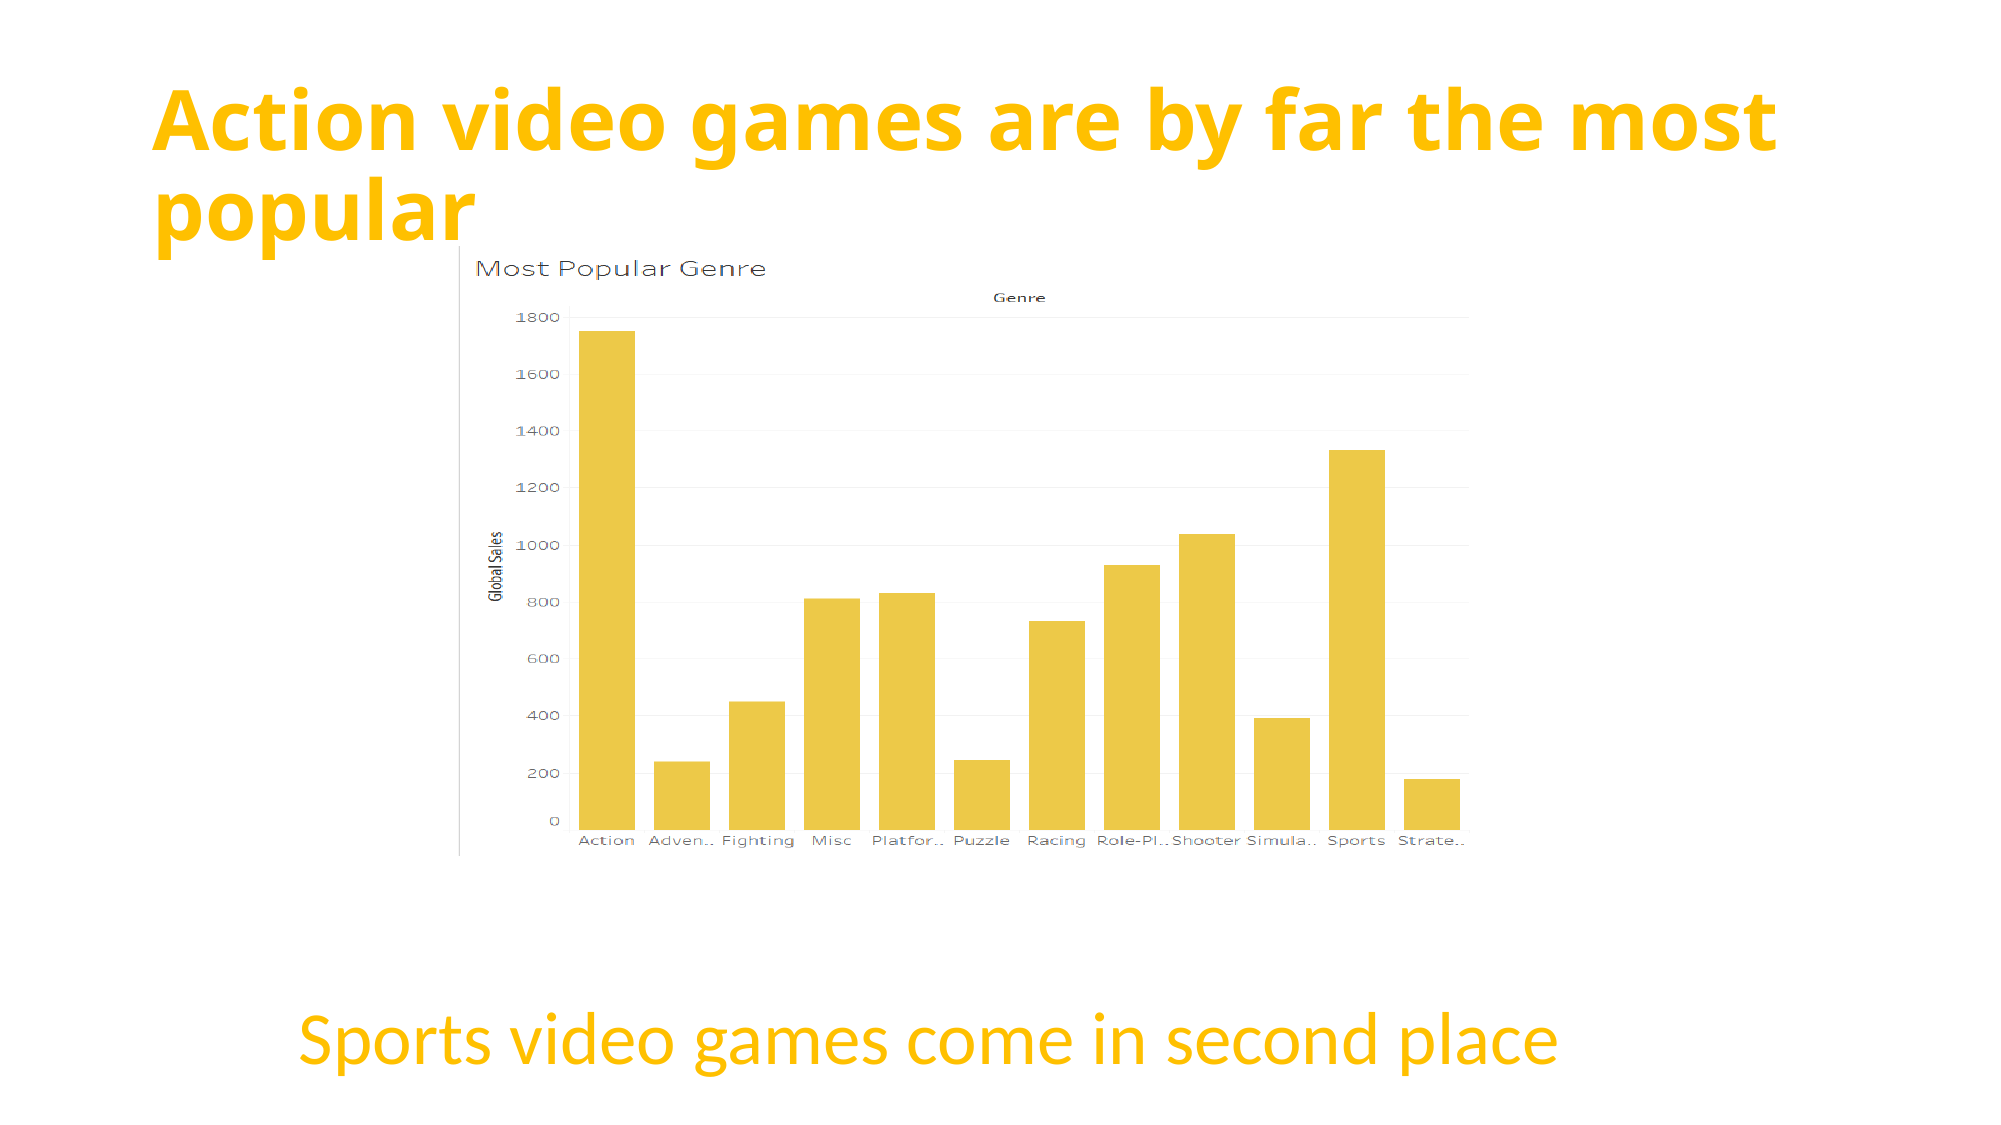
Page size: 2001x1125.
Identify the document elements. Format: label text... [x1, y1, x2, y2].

picture [458, 246, 1542, 856]
title Action video games are by far the most popular [137, 59, 1863, 278]
text_box Sports video games come in second place [283, 982, 1747, 1087]
